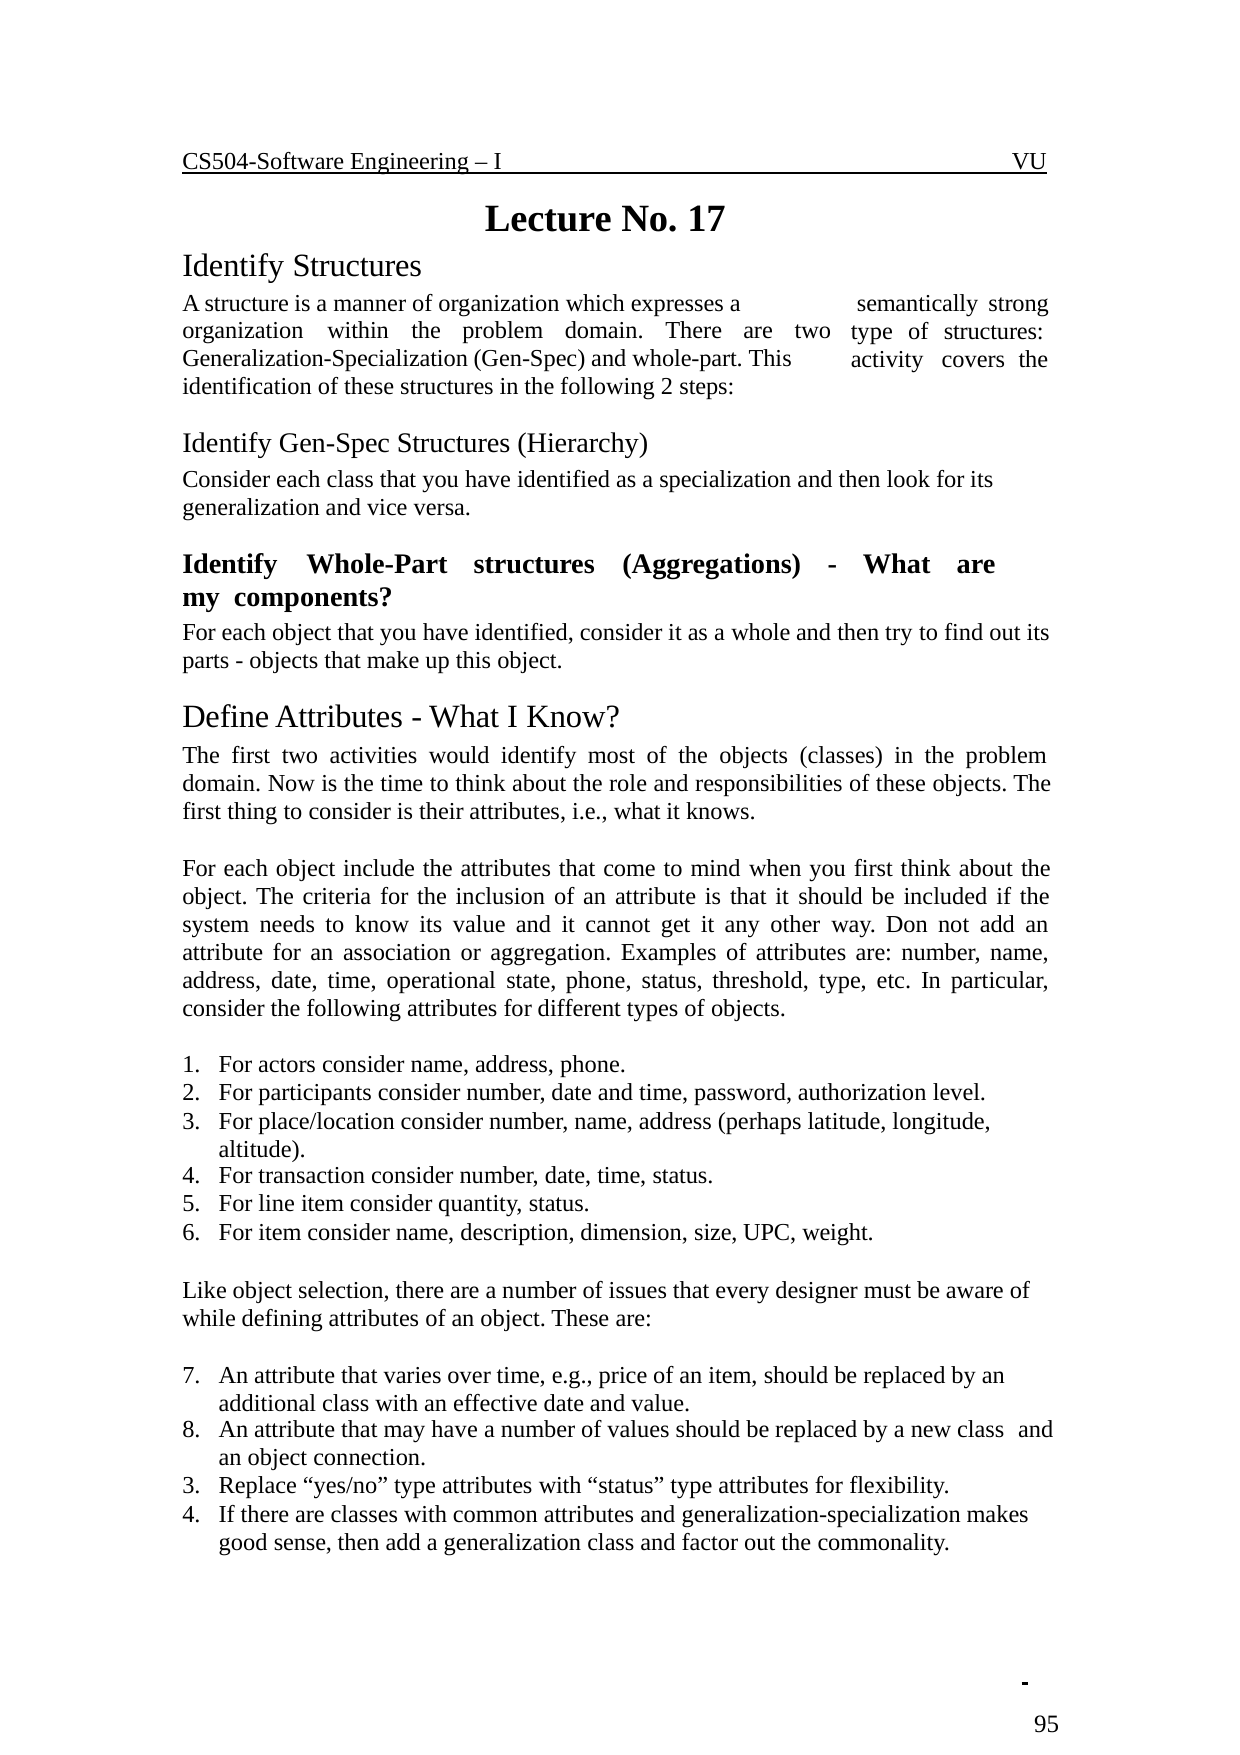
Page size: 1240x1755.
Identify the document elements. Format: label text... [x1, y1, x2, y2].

text_box Identify Structures A structure is a manner of organization which expresses a organization within the problem domain. There are two Generalization-Specialization (Gen-Spec) and whole-part. This identification of these structures in the following 2 steps: [180, 244, 843, 400]
text_box Lecture No. 17 [482, 193, 729, 240]
slide_number 95 © Copyright Virtual University of Pakistan [1019, 1651, 1065, 1755]
text_box CS504-Software Engineering – I [180, 145, 504, 175]
text_box VU [1009, 145, 1050, 175]
text_box Identify Gen-Spec Structures (Hierarchy) Consider each class that you have identified as a specialization and then look for its generalization and vice versa. Identify Whole-Part structures (Aggregations) - What are my components? For each object that you have identified, consider it as a whole and then try to find out its parts - objects that make up this object. Define Attributes - What I Know? The first two activities would identify most of the objects (classes) in the problem domain. Now is the time to think about the role and responsibilities of these objects. The first thing to consider is their attributes, i.e., what it knows. For each object include the attributes that come to mind when you first think about the object. The criteria for the inclusion of an attribute is that it should be included if the system needs to know its value and it cannot get it any other way. Don not add an attribute for an association or aggregation. Examples of attributes are: number, name, address, date, time, operational state, phone, status, threshold, type, etc. In particular, consider the following attributes for different types of objects. For actors consider name, address, phone. For participants consider number, date and time, password, authorization level. For place/location consider number, name, address (perhaps latitude, longitude, altitude). For transaction consider number, date, time, status. For line item consider quantity, status. For item consider name, description, dimension, size, UPC, weight. Like object selection, there are a number of issues that every designer must be aware of while defining attributes of an object. These are: An attribute that varies over time, e.g., price of an item, should be replaced by an additional class with an effective date and value. An attribute that may have a number of values should be replaced by a new class and an object connection. Replace “yes/no” type attributes with “status” type attributes for flexibility. If there are classes with common attributes and generalization-specialization makes good sense, then add a generalization class and factor out the commonality. [180, 423, 1065, 1556]
text_box semantically strong type of structures: activity covers the [848, 289, 1060, 374]
